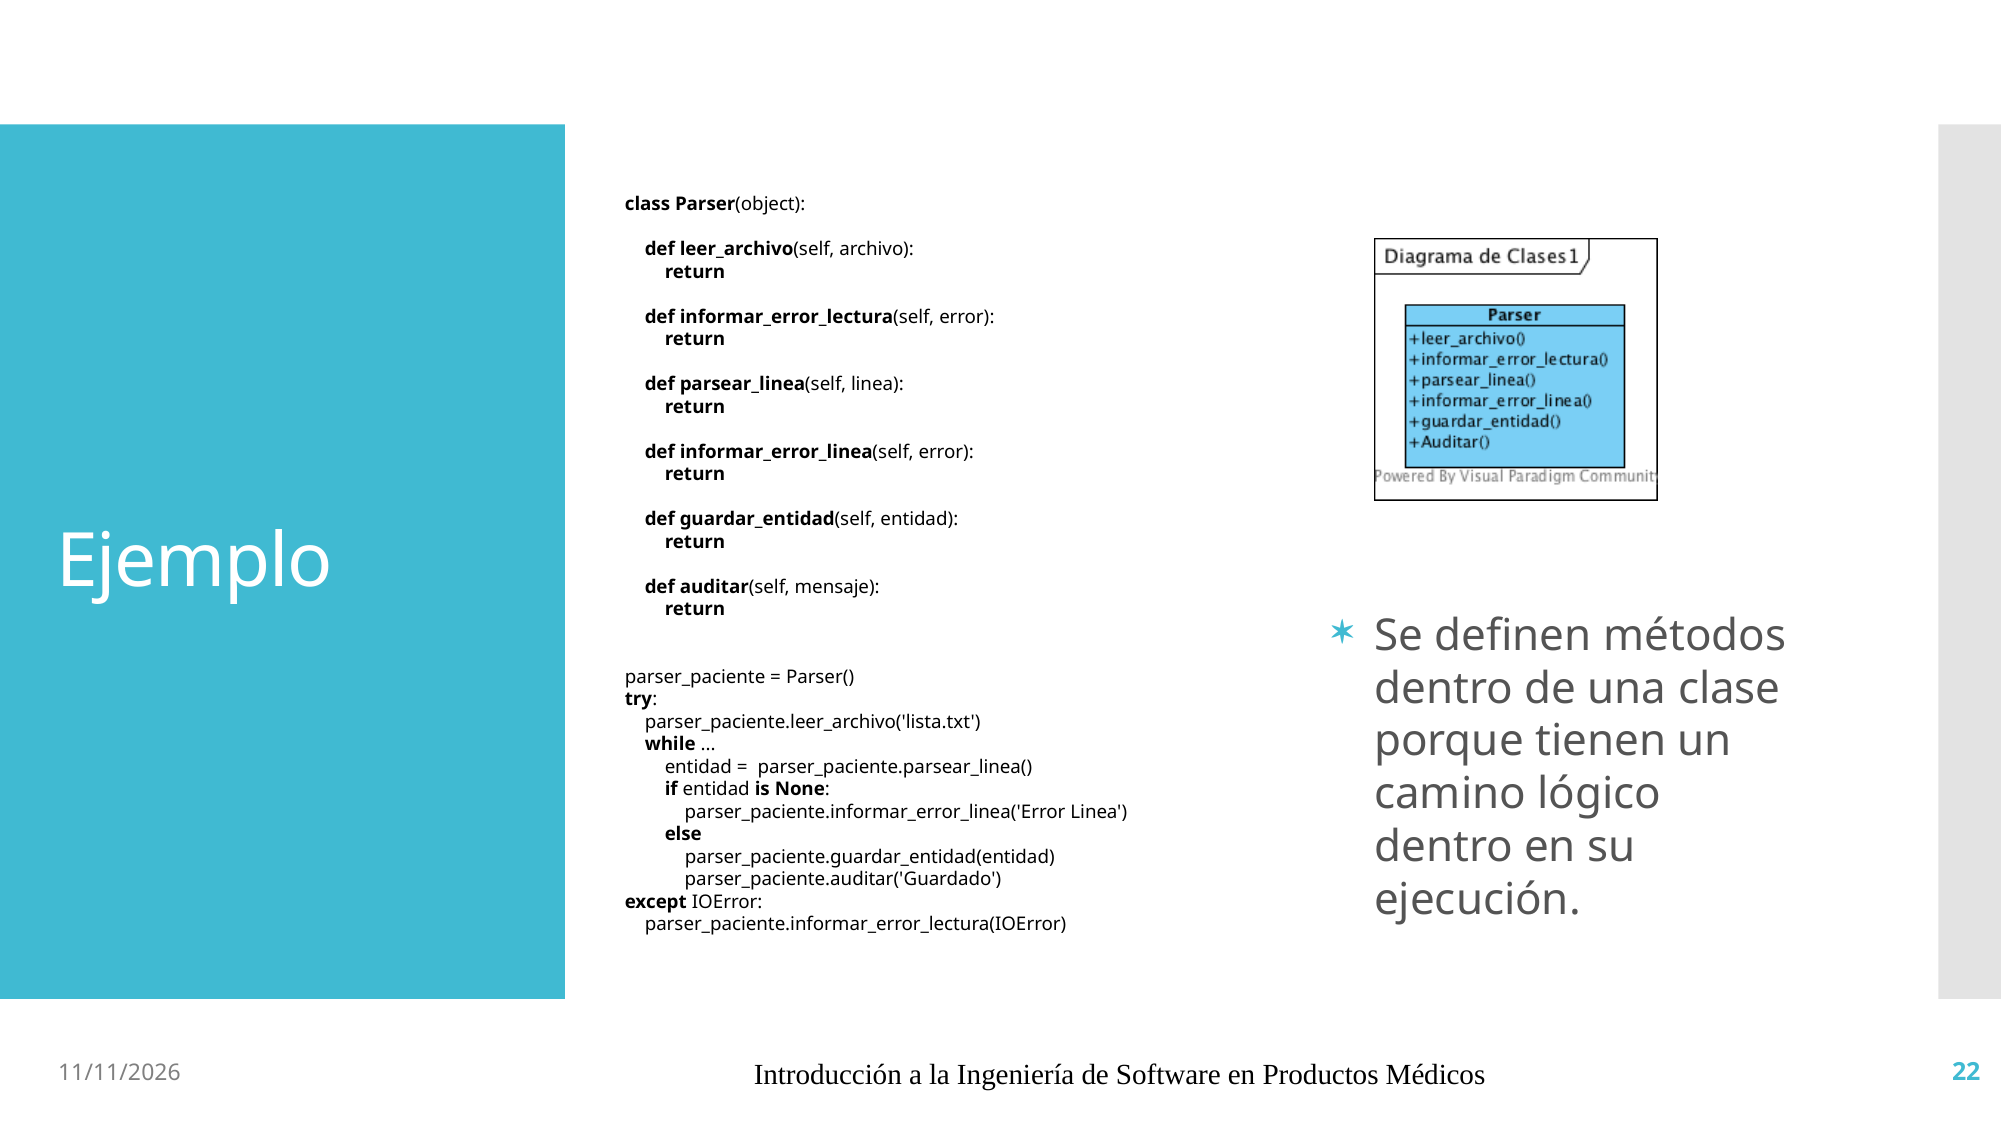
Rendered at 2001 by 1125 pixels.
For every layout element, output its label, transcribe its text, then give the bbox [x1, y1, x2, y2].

slide_number 22 [1744, 1042, 1996, 1103]
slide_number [43, 1042, 493, 1103]
footer Introducción a la Ingeniería de Software en Productos Médicos [634, 1042, 1605, 1103]
text_box class Parser(object): def leer_archivo(self, archivo): return def informar_error_lectura(self, error): return def parsear_linea(self, linea): return def informar_error_linea(self, error): return def guardar_entidad(self, entidad): return def auditar(self, mensaje): return parser_paciente = Parser() try: parser_paciente.leer_archivo('lista.txt') while ... entidad = parser_paciente.parsear_linea() if entidad is None: parser_paciente.informar_error_linea('Error Linea') else parser_paciente.guardar_entidad(entidad) parser_paciente.auditar('Guardado') except IOError: parser_paciente.informar_error_lectura(IOError) [610, 184, 1605, 942]
title Ejemplo [41, 184, 525, 940]
text_box Se definen métodos dentro de una clase porque tienen un camino lógico dentro en su ejecución. [1605, 537, 1811, 932]
picture [1374, 238, 1659, 502]
